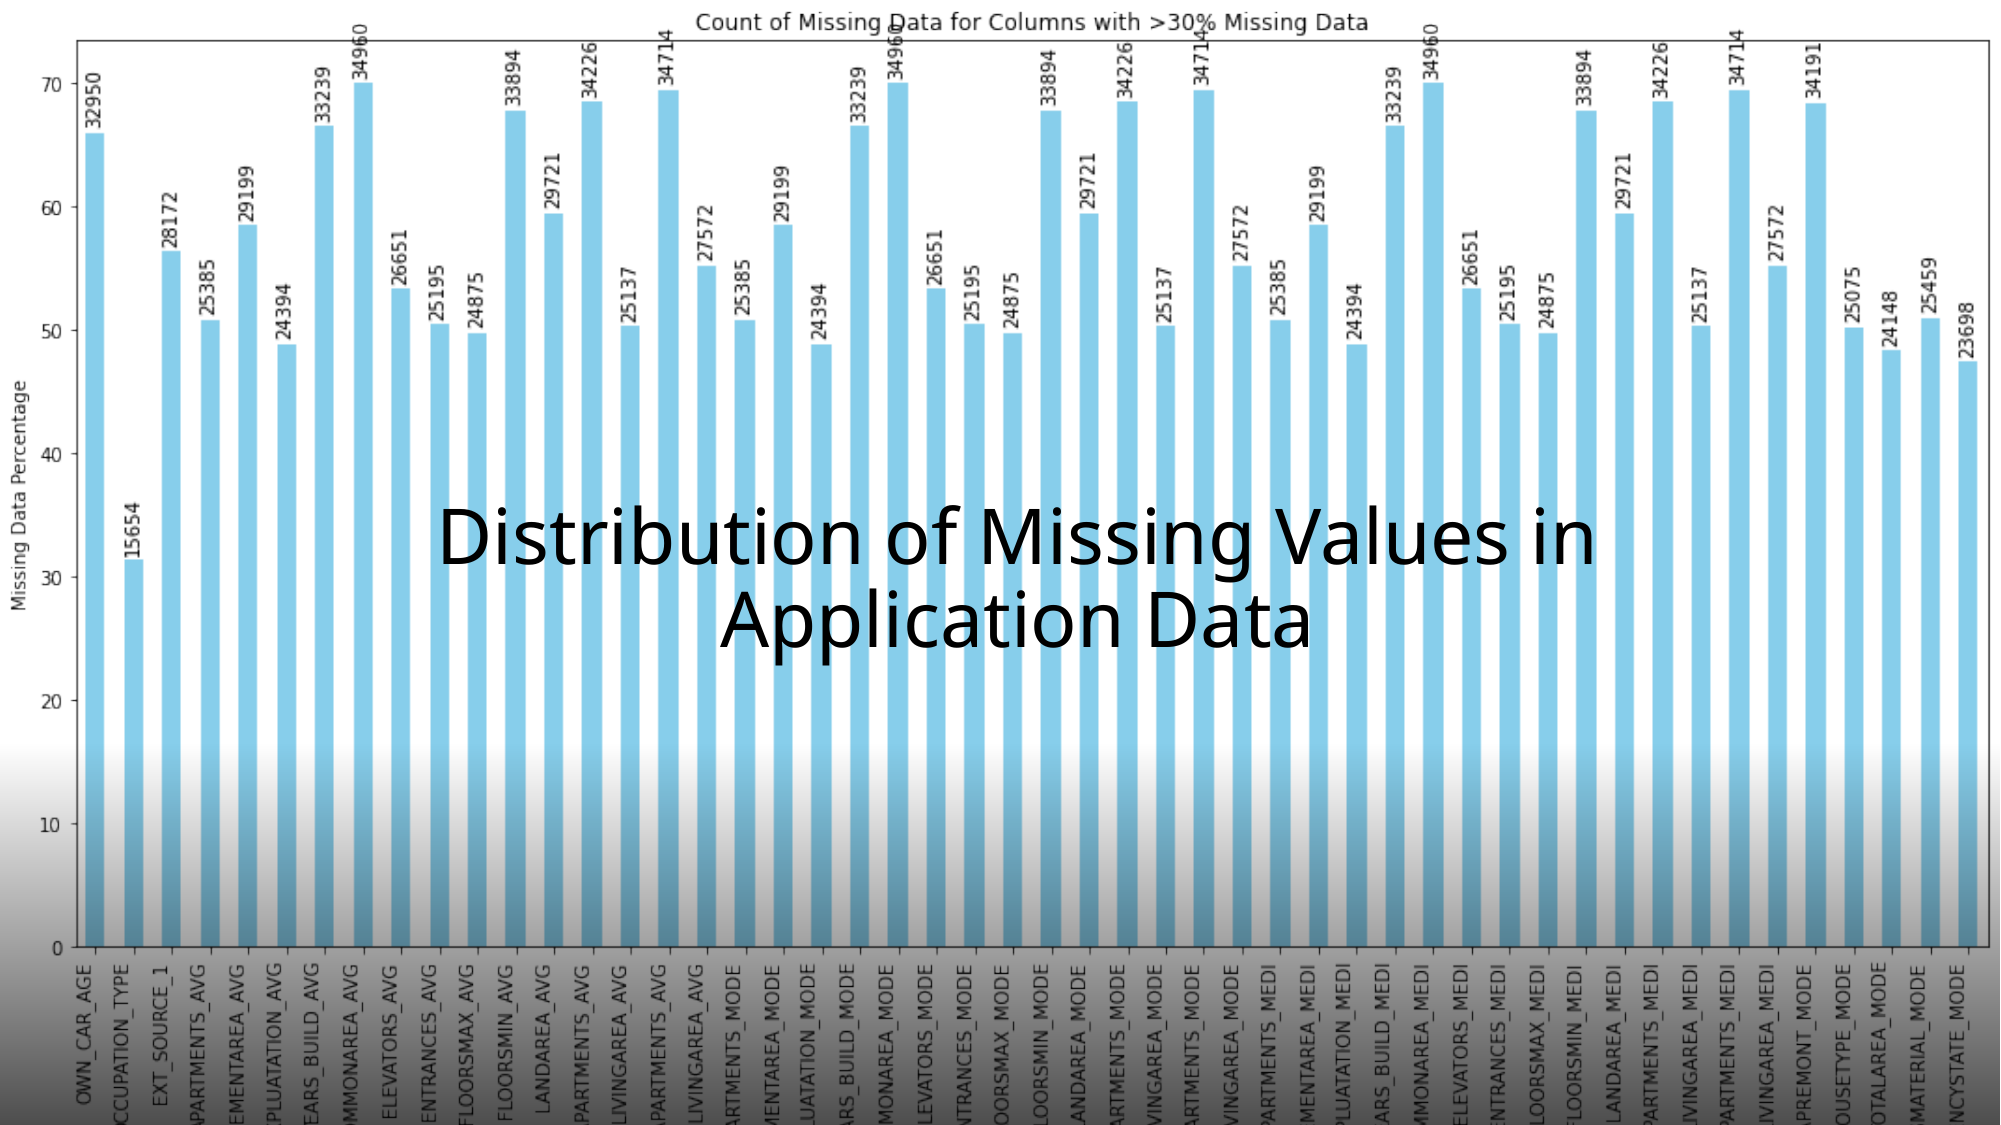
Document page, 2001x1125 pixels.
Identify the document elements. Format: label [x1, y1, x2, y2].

list [0, 0, 2000, 1125]
